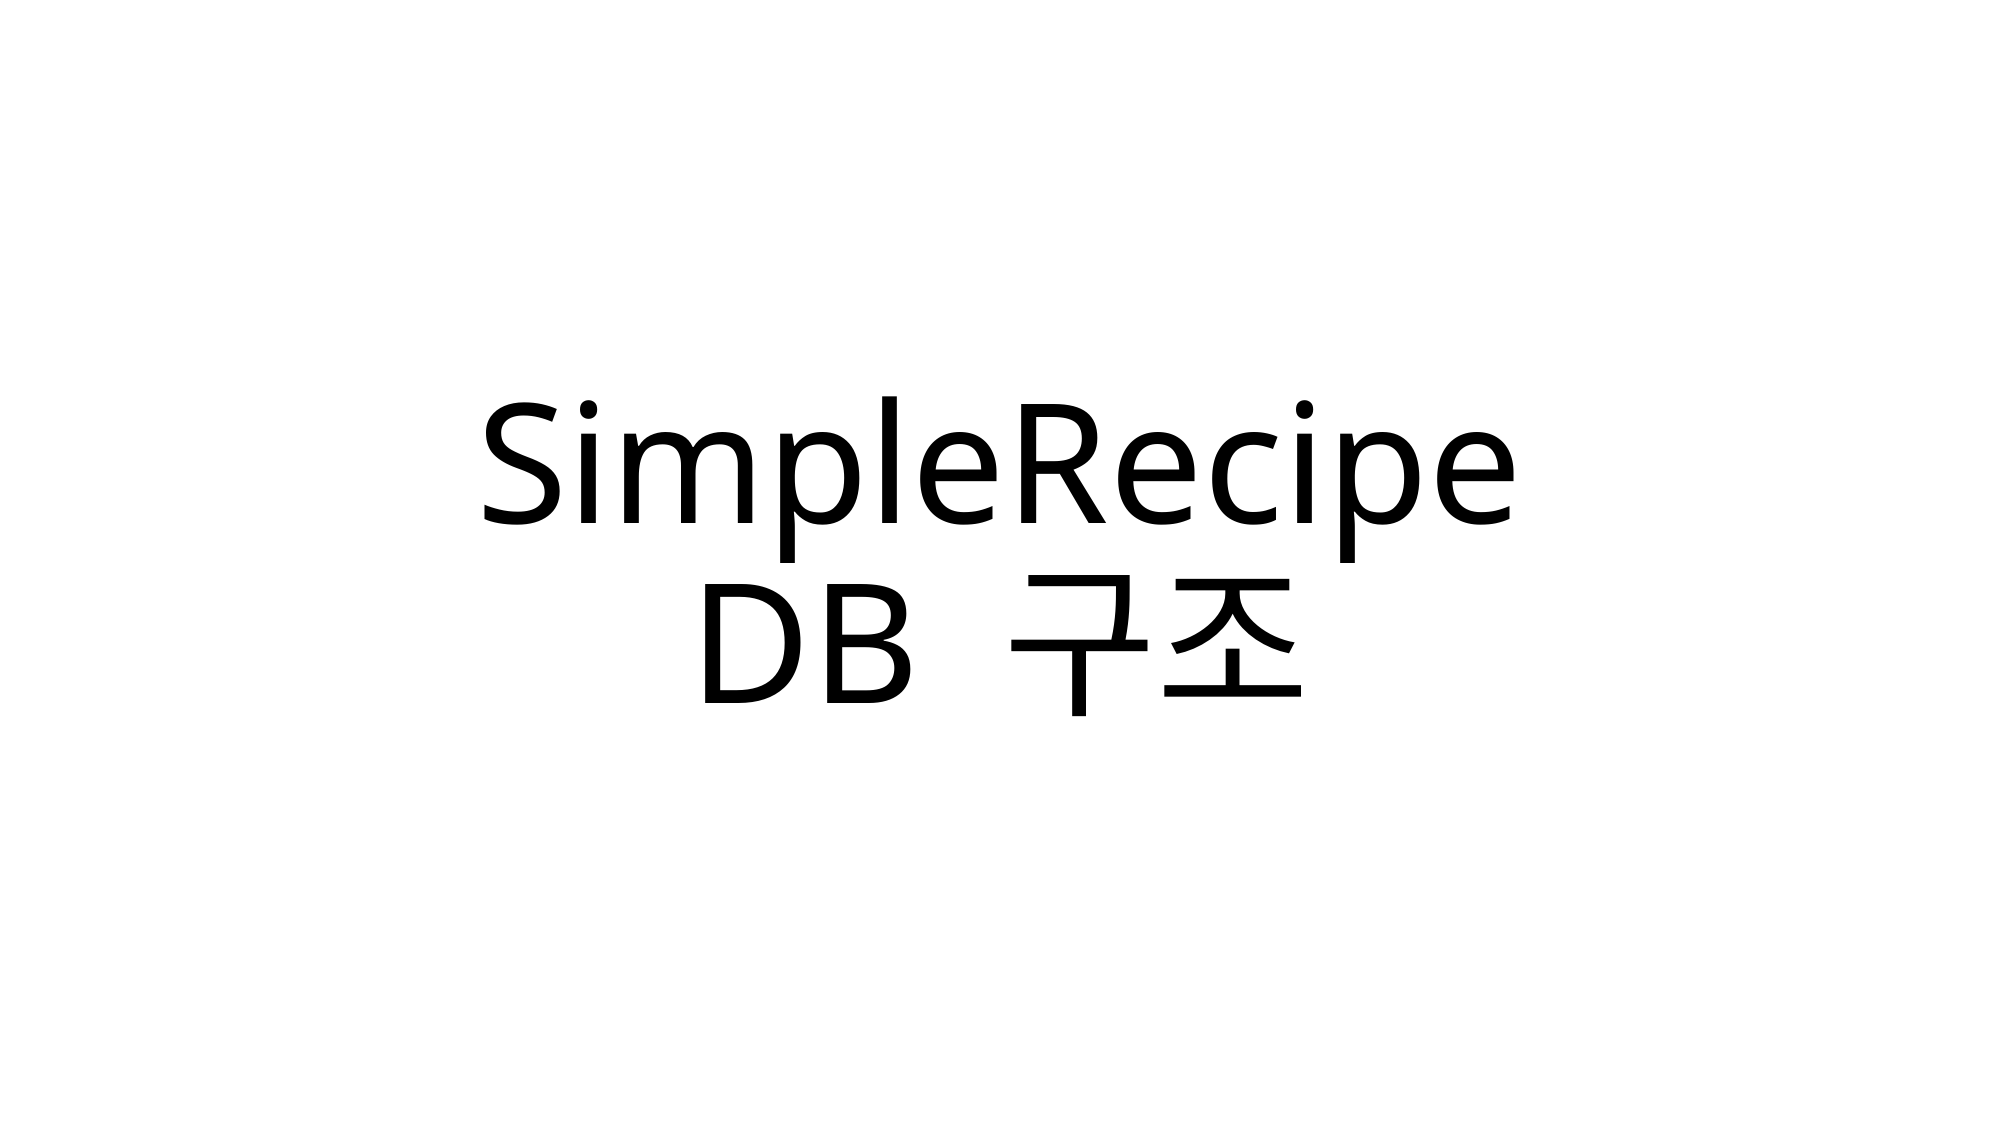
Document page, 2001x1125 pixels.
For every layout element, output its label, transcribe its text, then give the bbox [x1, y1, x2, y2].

title SimpleRecipe DB 구조 [249, 258, 1750, 748]
